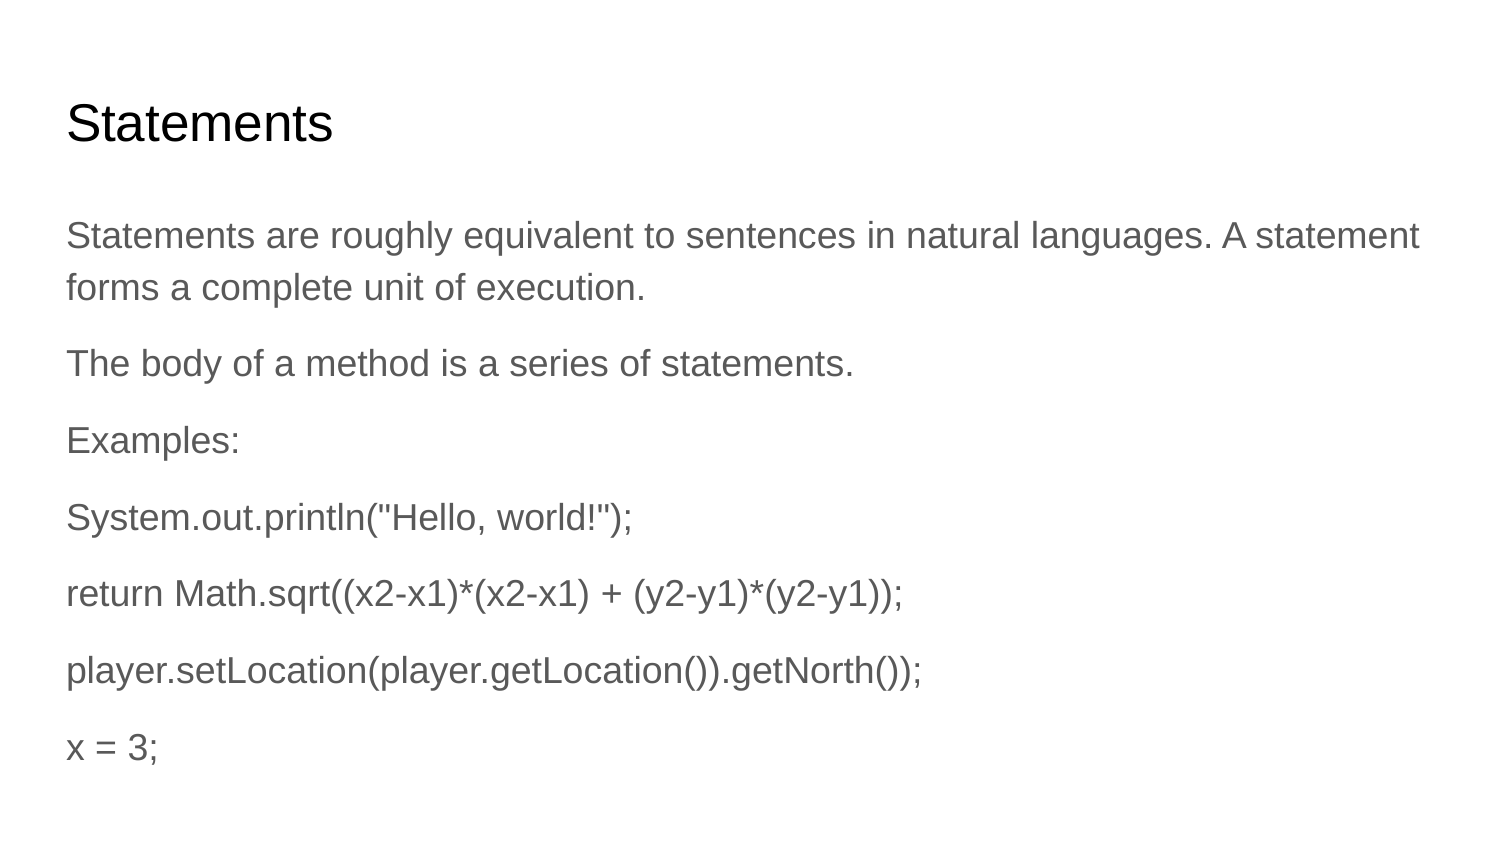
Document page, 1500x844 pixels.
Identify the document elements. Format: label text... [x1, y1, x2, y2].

list Statements are roughly equivalent to sentences in natural languages. A statement forms a complete unit of execution. The body of a method is a series of statements. Examples: System.out.println("Hello, world!"); return Math.sqrt((x2-x1)*(x2-x1) + (y2-y1)*(y2-y1)); player.setLocation(player.getLocation()).getNorth()); x = 3; [51, 189, 1449, 797]
title Statements [51, 72, 1449, 167]
